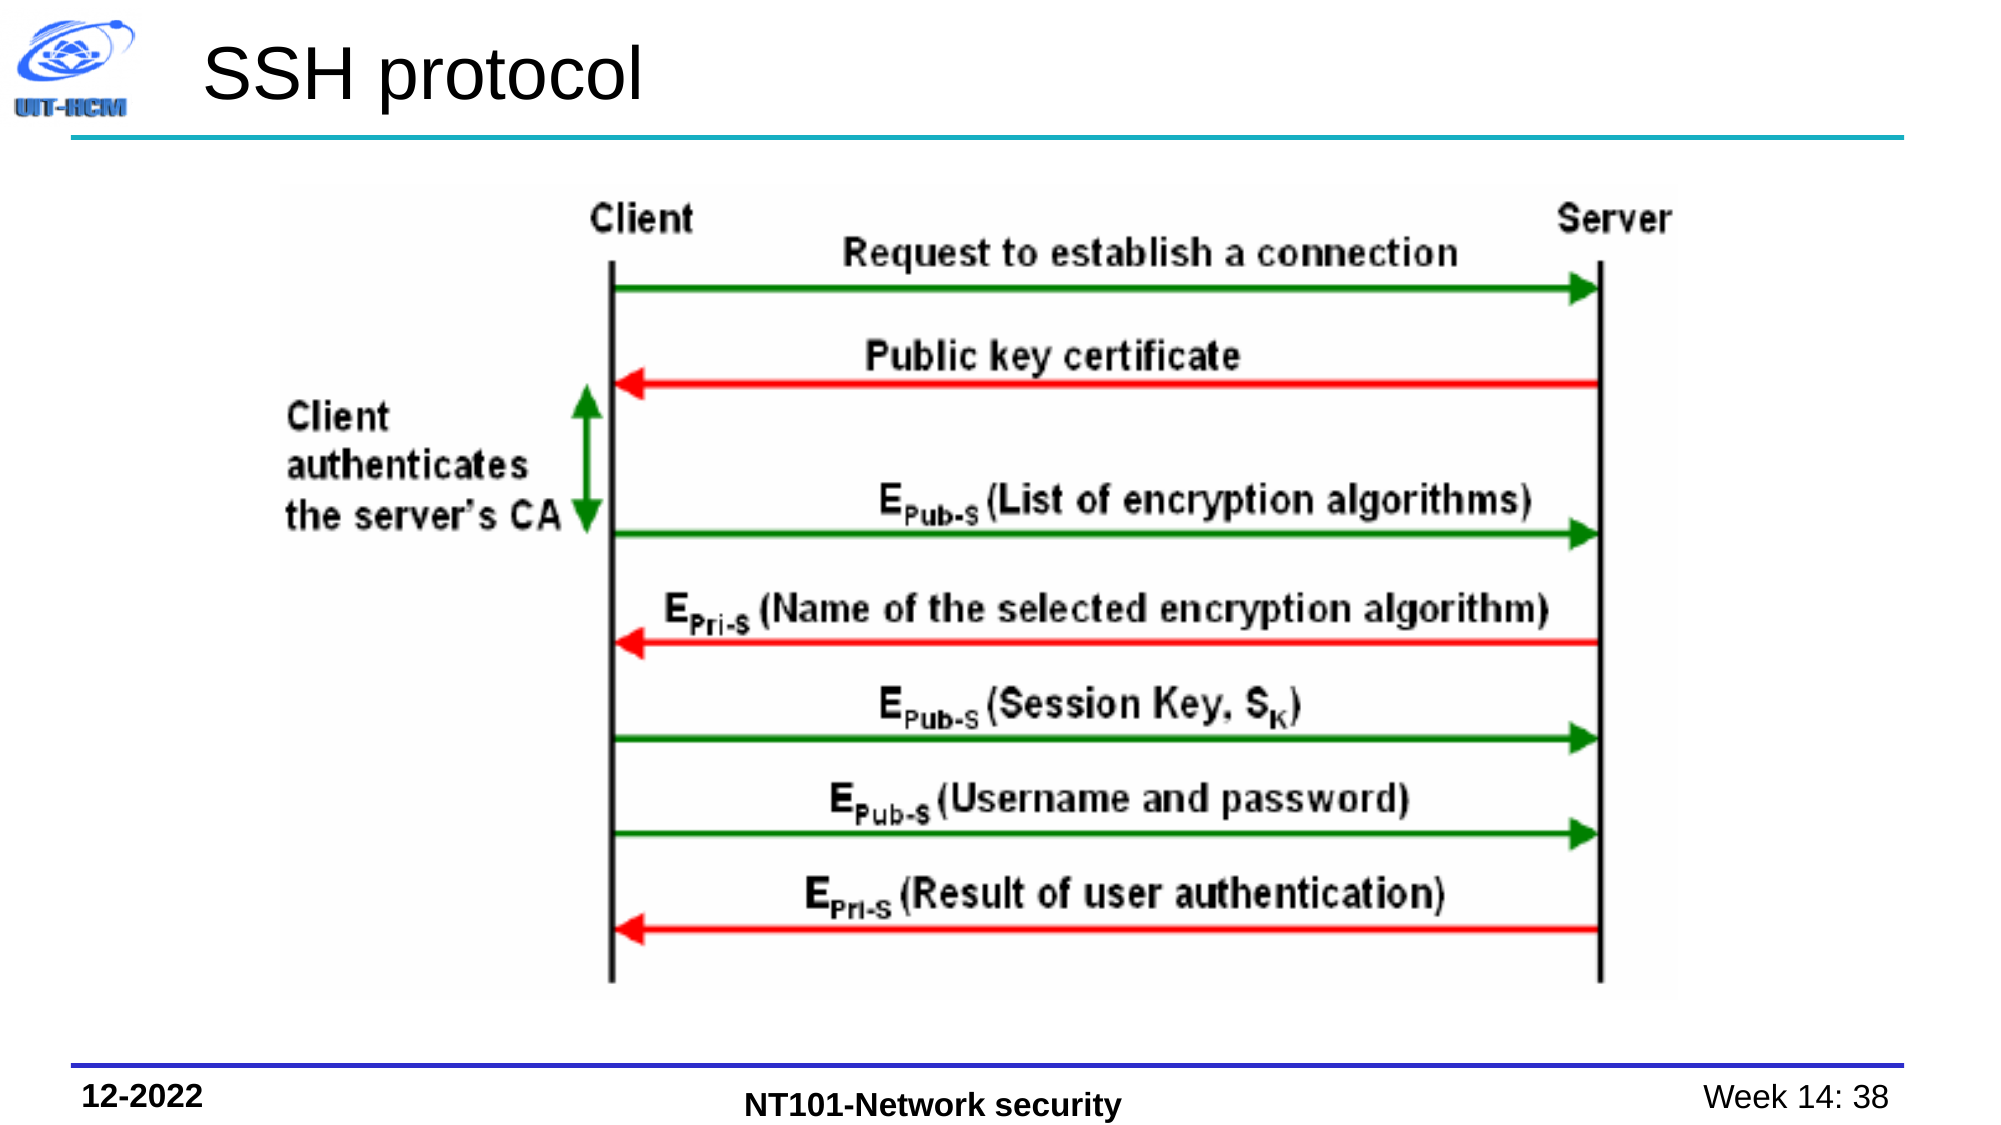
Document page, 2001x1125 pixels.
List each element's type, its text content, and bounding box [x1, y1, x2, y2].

picture [279, 184, 1678, 1000]
title SSH protocol [187, 0, 1322, 139]
picture [0, 8, 150, 127]
